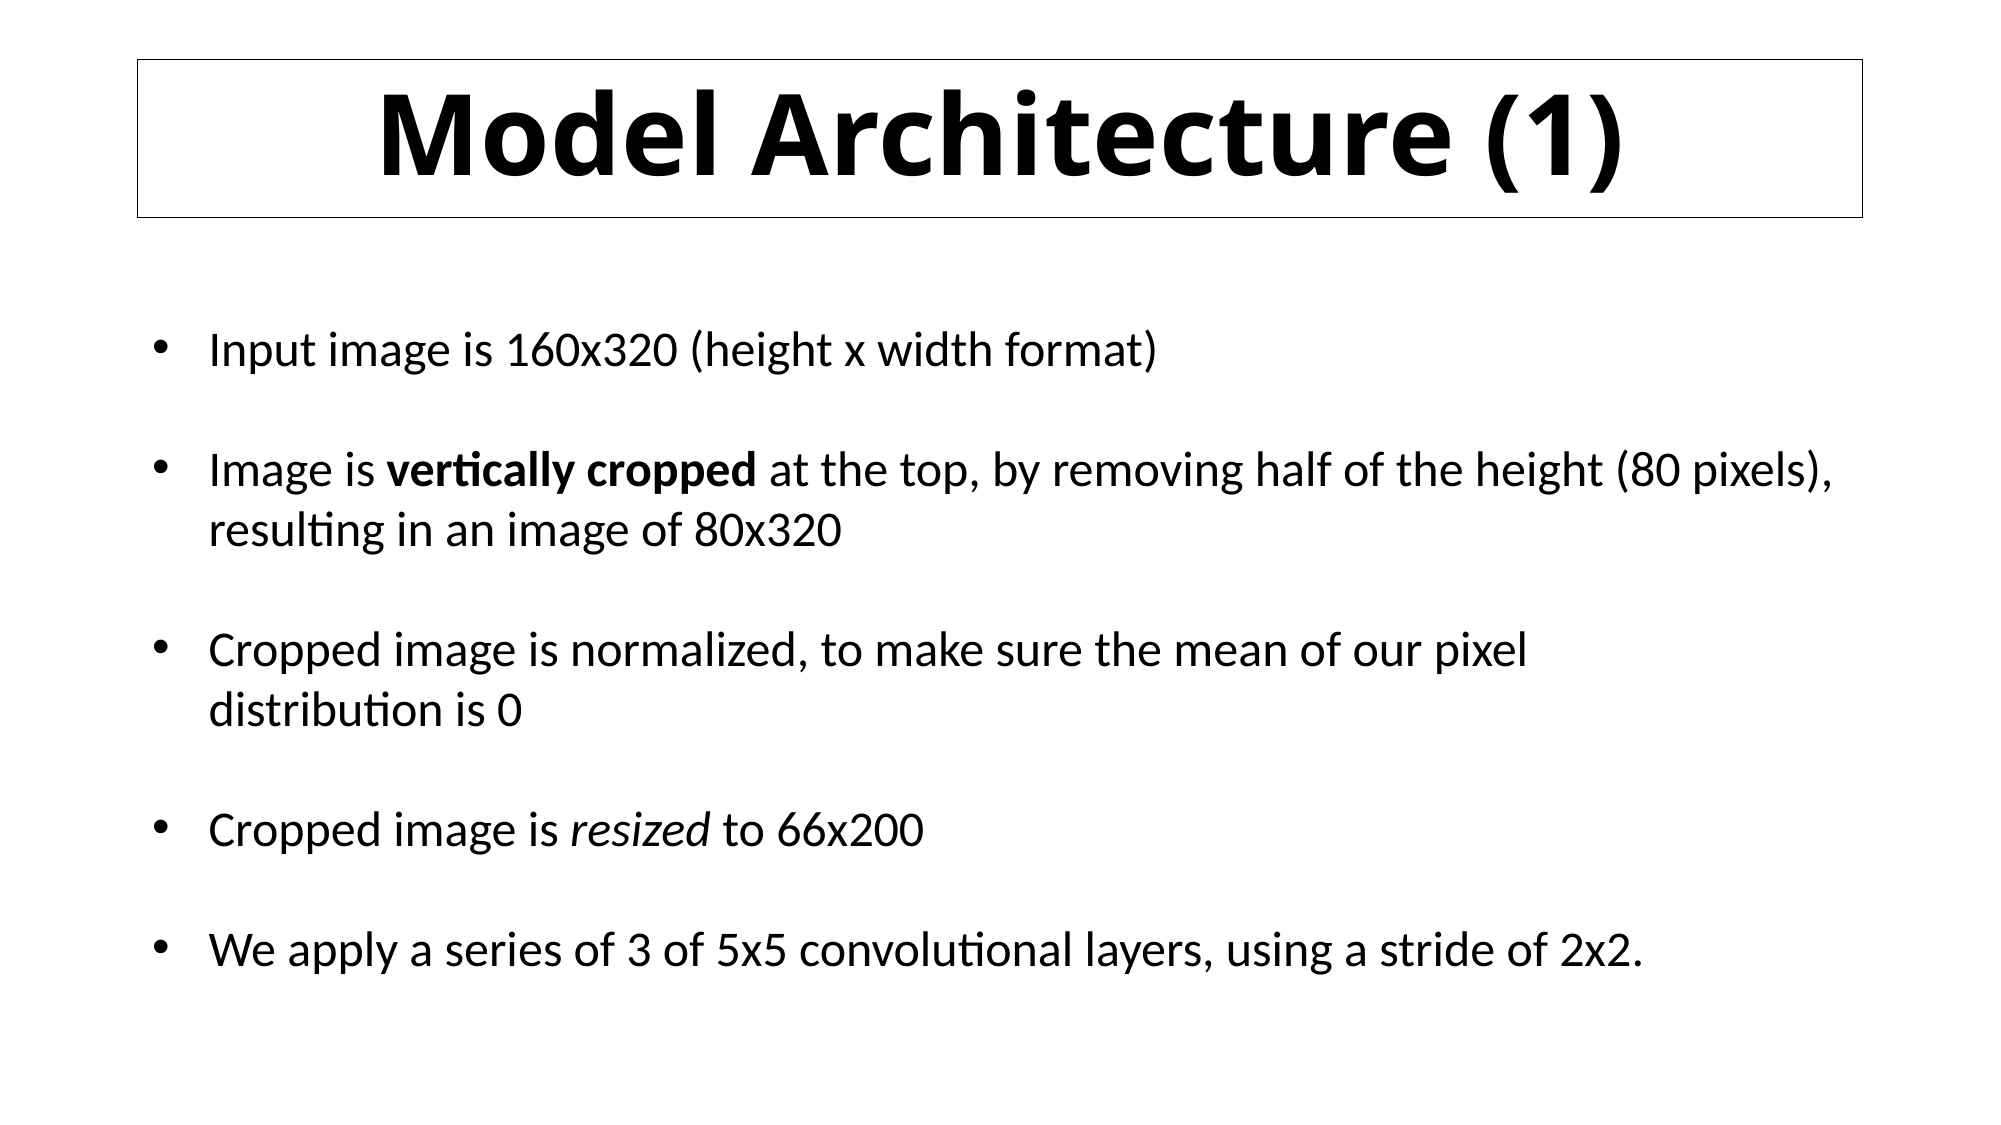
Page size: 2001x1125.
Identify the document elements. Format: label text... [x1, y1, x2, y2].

text_box Input image is 160x320 (height x width format) Image is vertically cropped at the top, by removing half of the height (80 pixels), resulting in an image of 80x320 Cropped image is normalized, to make sure the mean of our pixel distribution is 0 Cropped image is resized to 66x200 We apply a series of 3 of 5x5 convolutional layers, using a stride of 2x2. [137, 309, 1863, 985]
title Model Architecture (1) [137, 59, 1863, 218]
